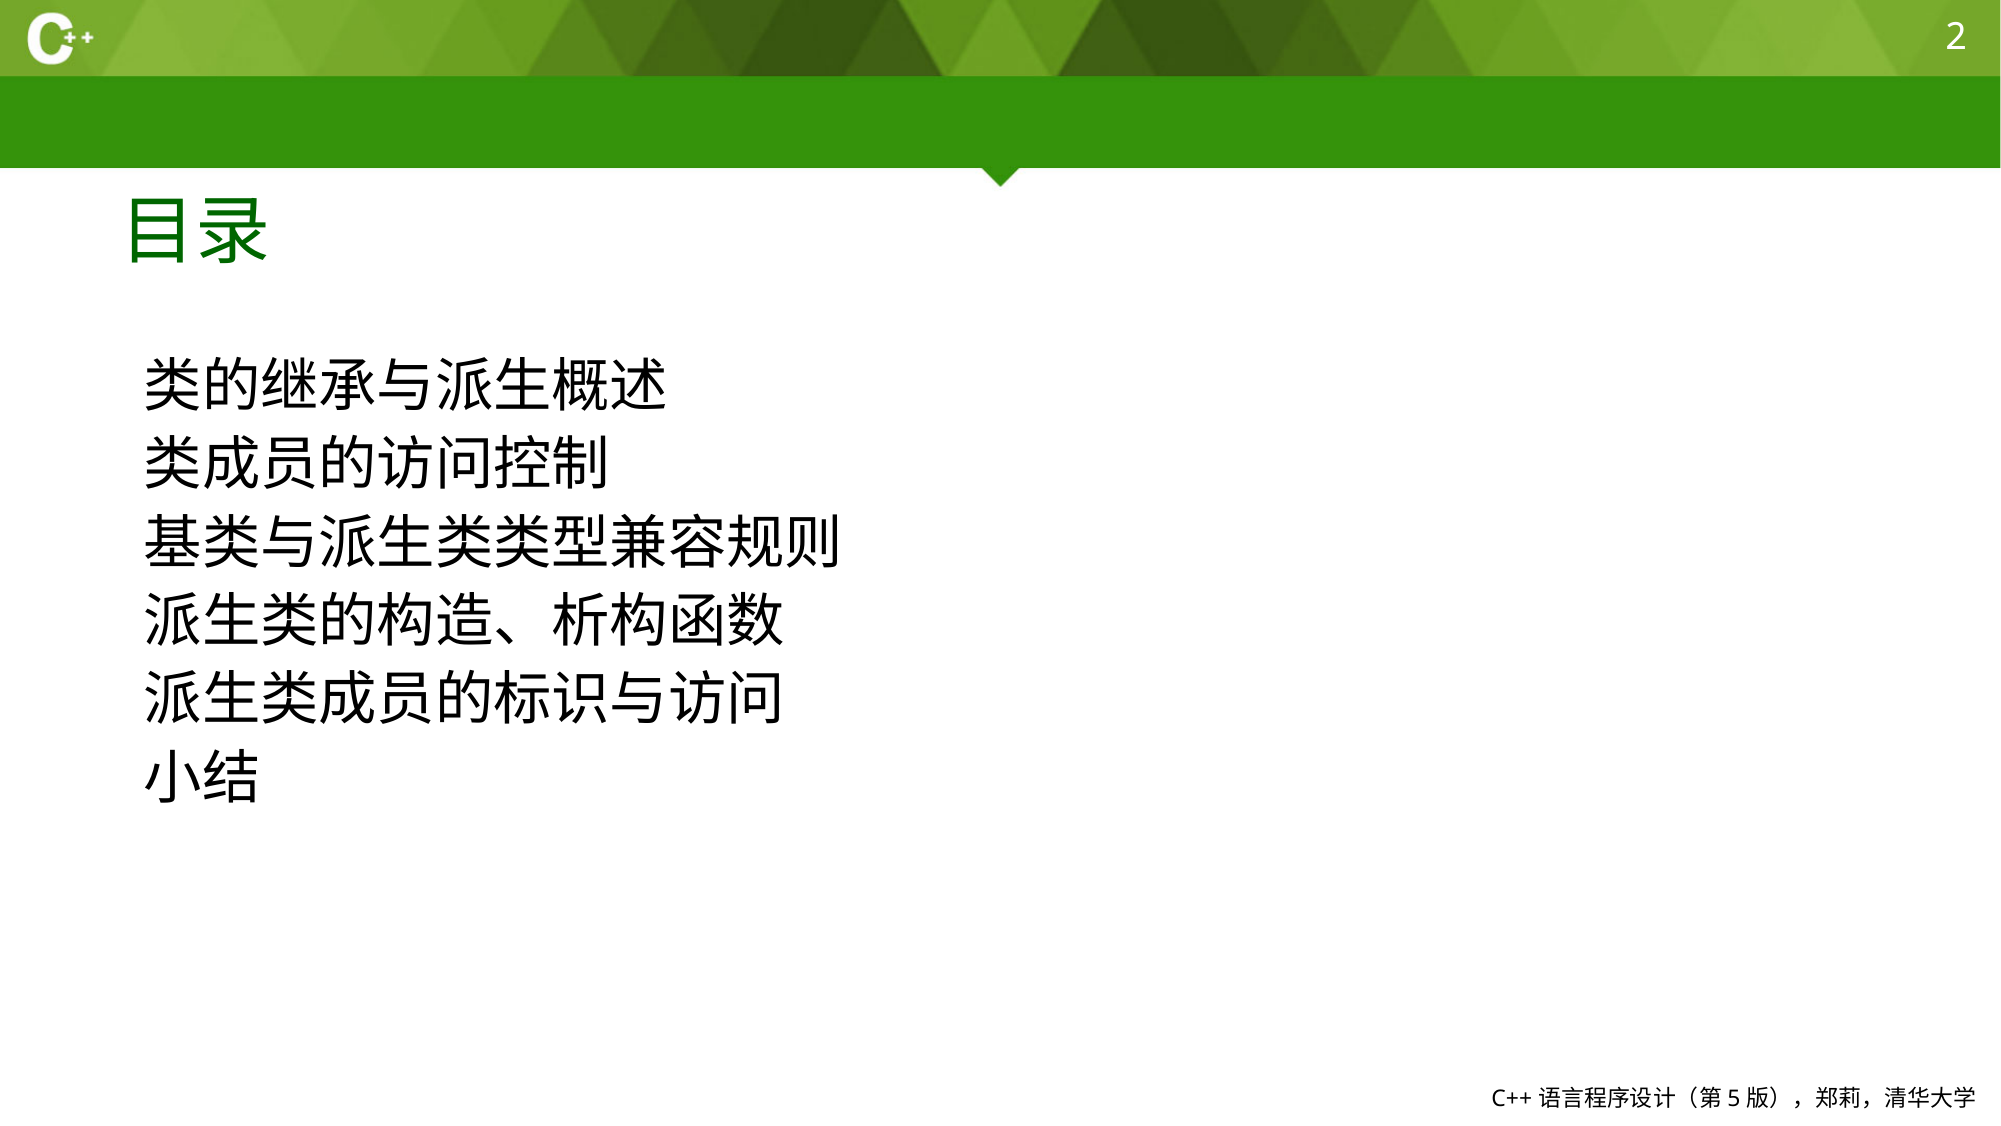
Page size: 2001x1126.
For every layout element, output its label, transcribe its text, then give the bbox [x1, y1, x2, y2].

list 类的继承与派生概述 类成员的访问控制 基类与派生类类型兼容规则 派生类的构造、析构函数 派生类成员的标识与访问 小结 [99, 338, 1901, 1079]
picture [0, 0, 2001, 1126]
slide_number 2 [1531, 7, 1983, 68]
title 目录 [99, 139, 1901, 315]
